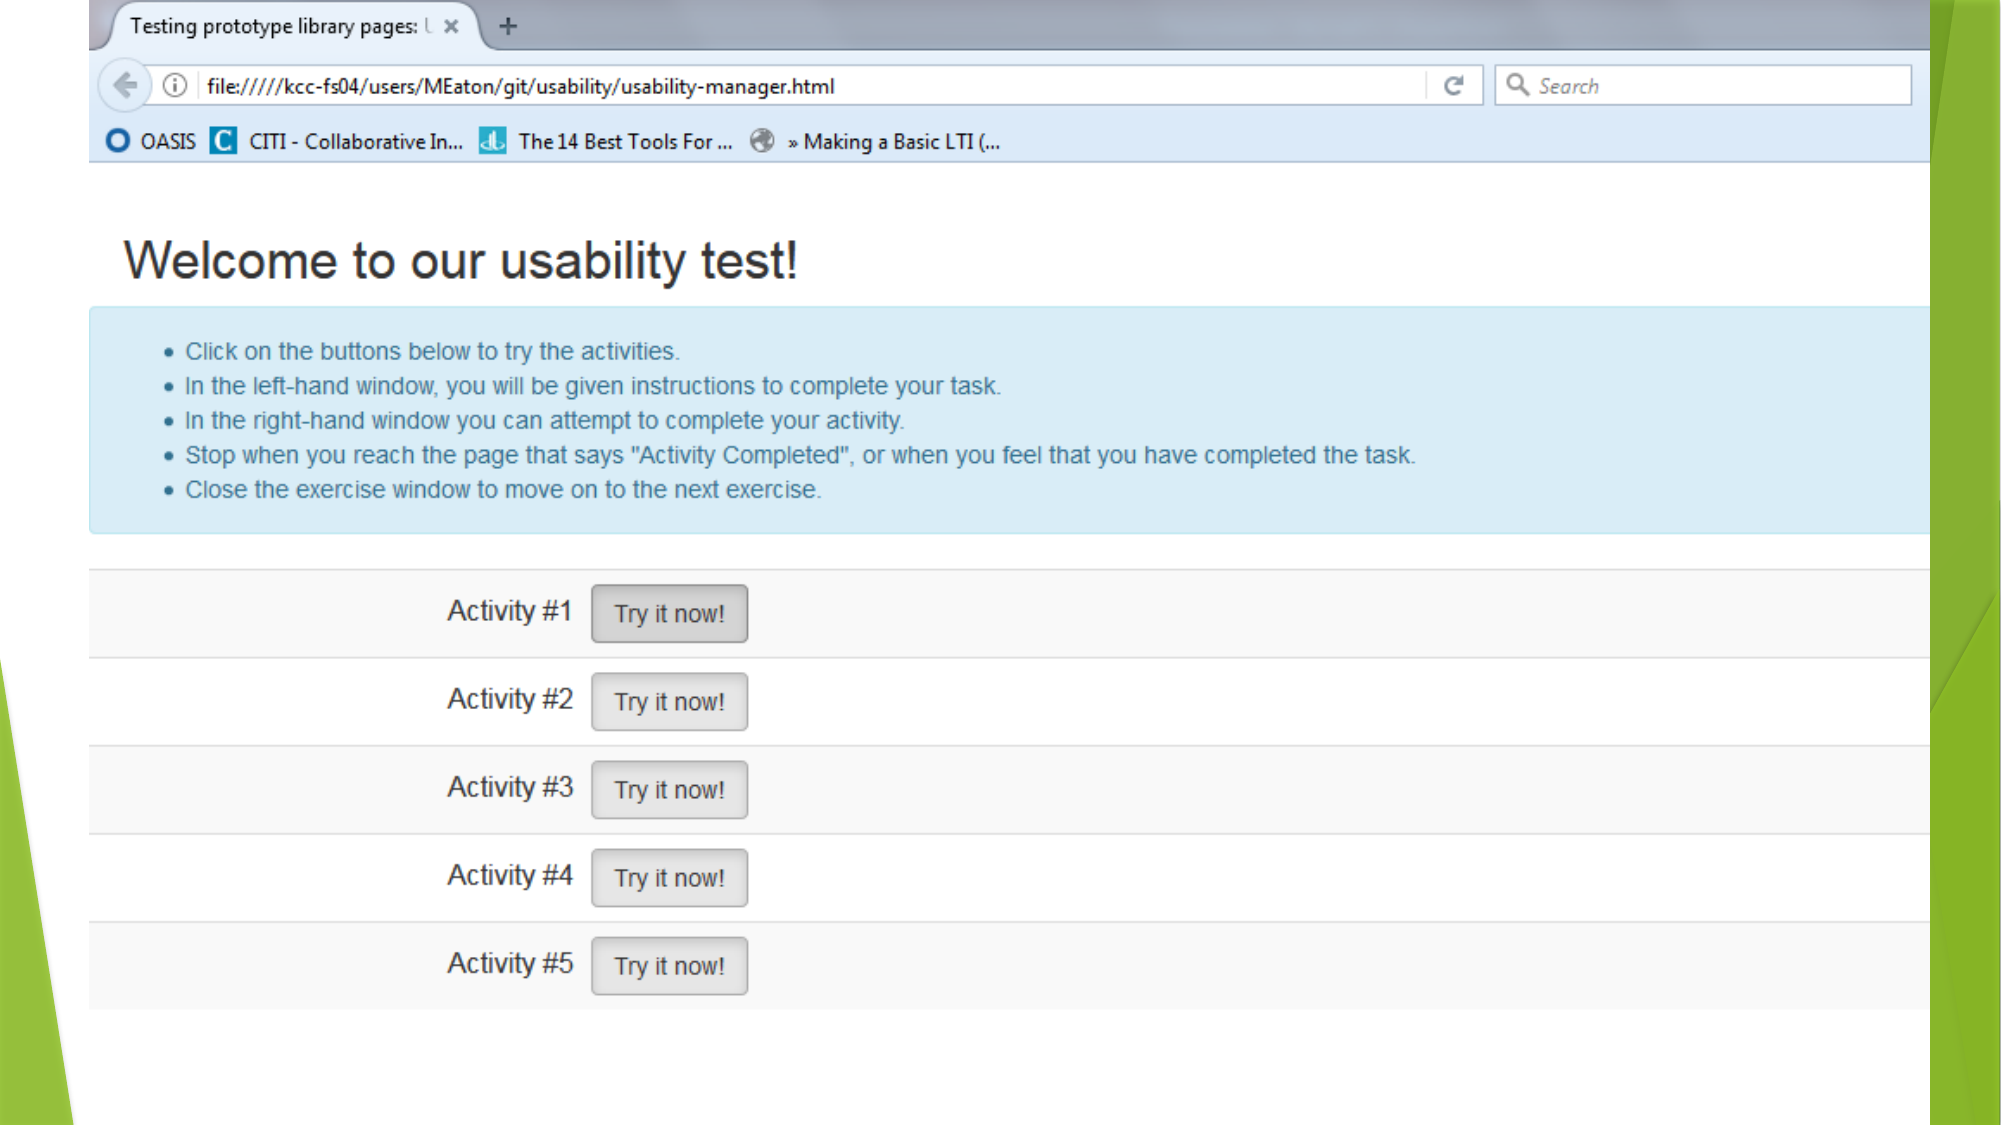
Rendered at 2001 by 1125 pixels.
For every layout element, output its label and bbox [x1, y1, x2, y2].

list [89, 0, 1931, 1125]
